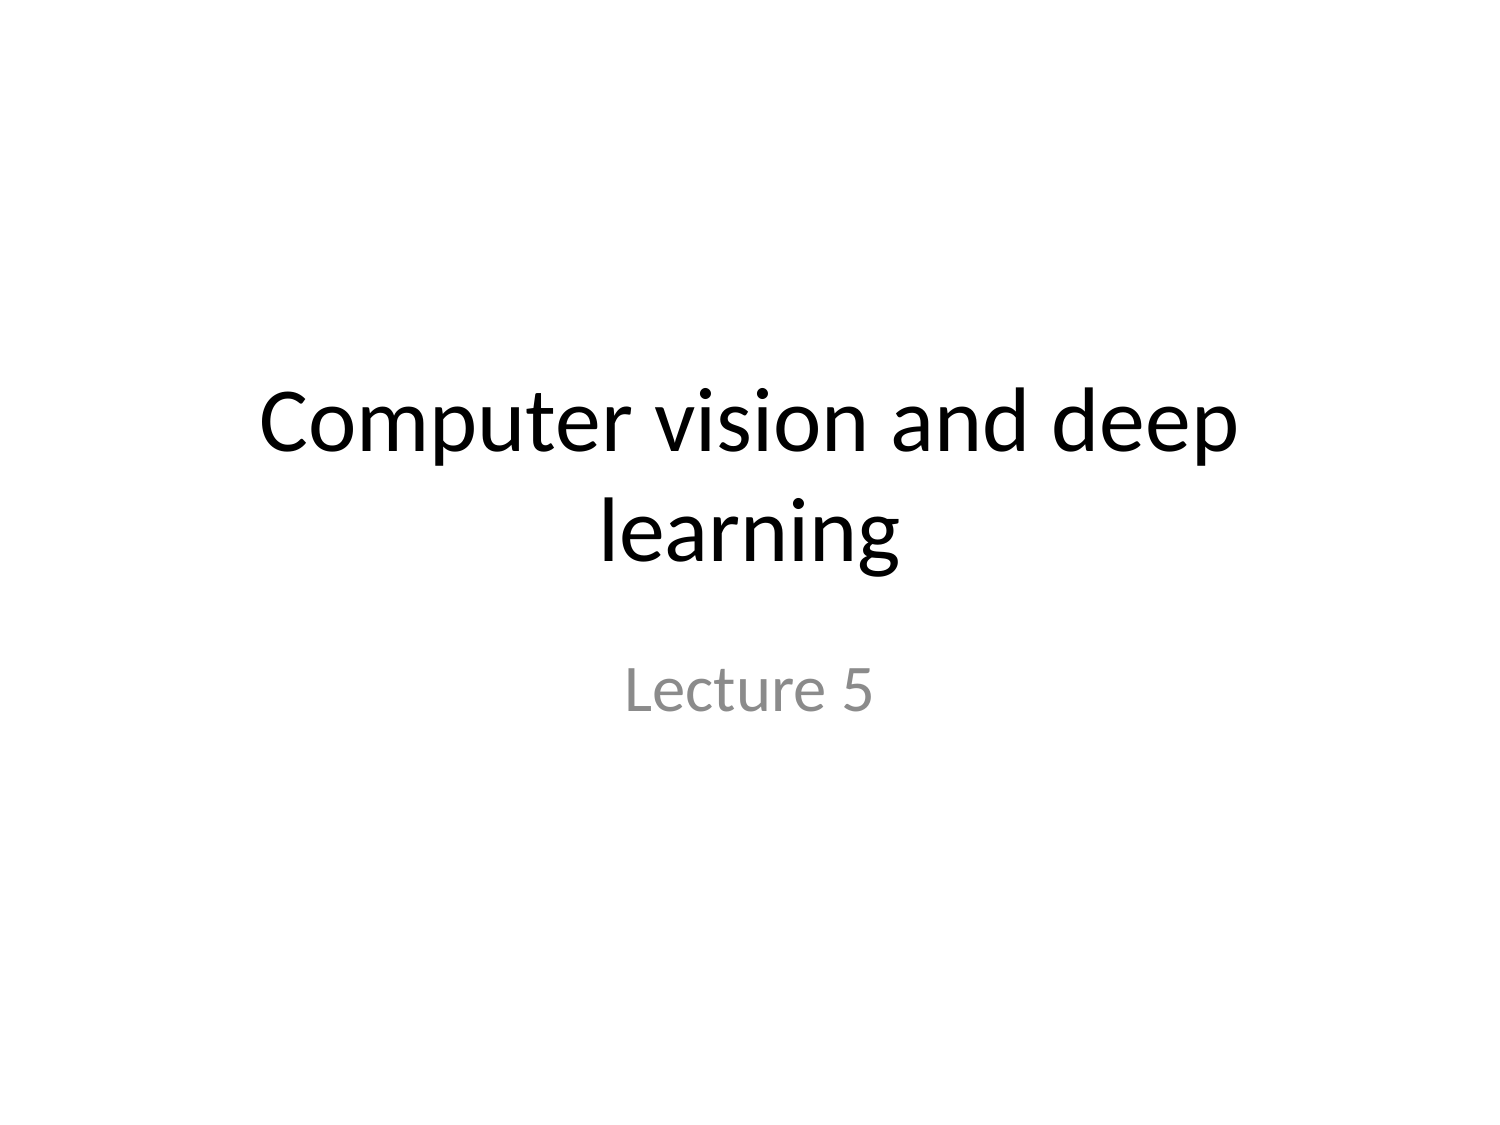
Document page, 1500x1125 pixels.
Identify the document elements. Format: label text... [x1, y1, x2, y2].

title Computer vision and deep learning [112, 349, 1388, 591]
subtitle Lecture 5 [225, 637, 1275, 925]
